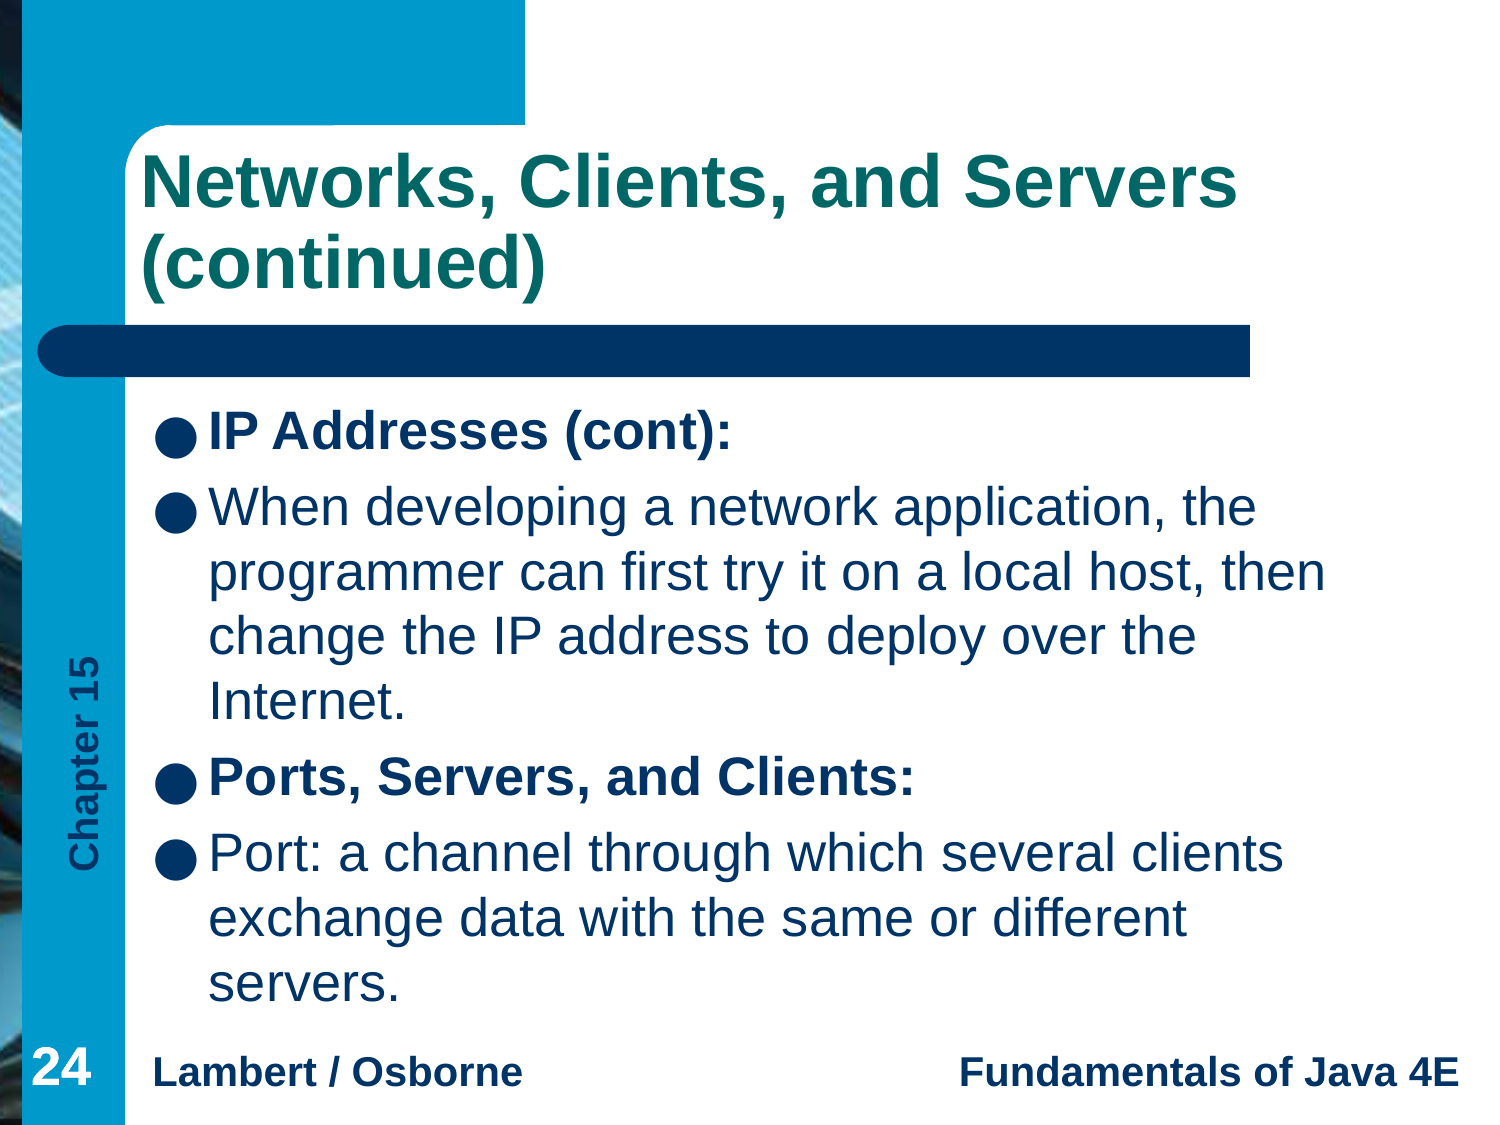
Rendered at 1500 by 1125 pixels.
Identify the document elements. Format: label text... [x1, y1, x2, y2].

title Networks, Clients, and Servers (continued) [125, 125, 1425, 313]
picture [0, 0, 21, 1125]
text_box ‹#› [13, 1023, 111, 1105]
list IP Addresses (cont): When developing a network application, the programmer can first try it on a local host, then change the IP address to deploy over the Internet. Ports, Servers, and Clients: Port: a channel through which several clients exchange data with the same or different servers. [137, 387, 1400, 999]
